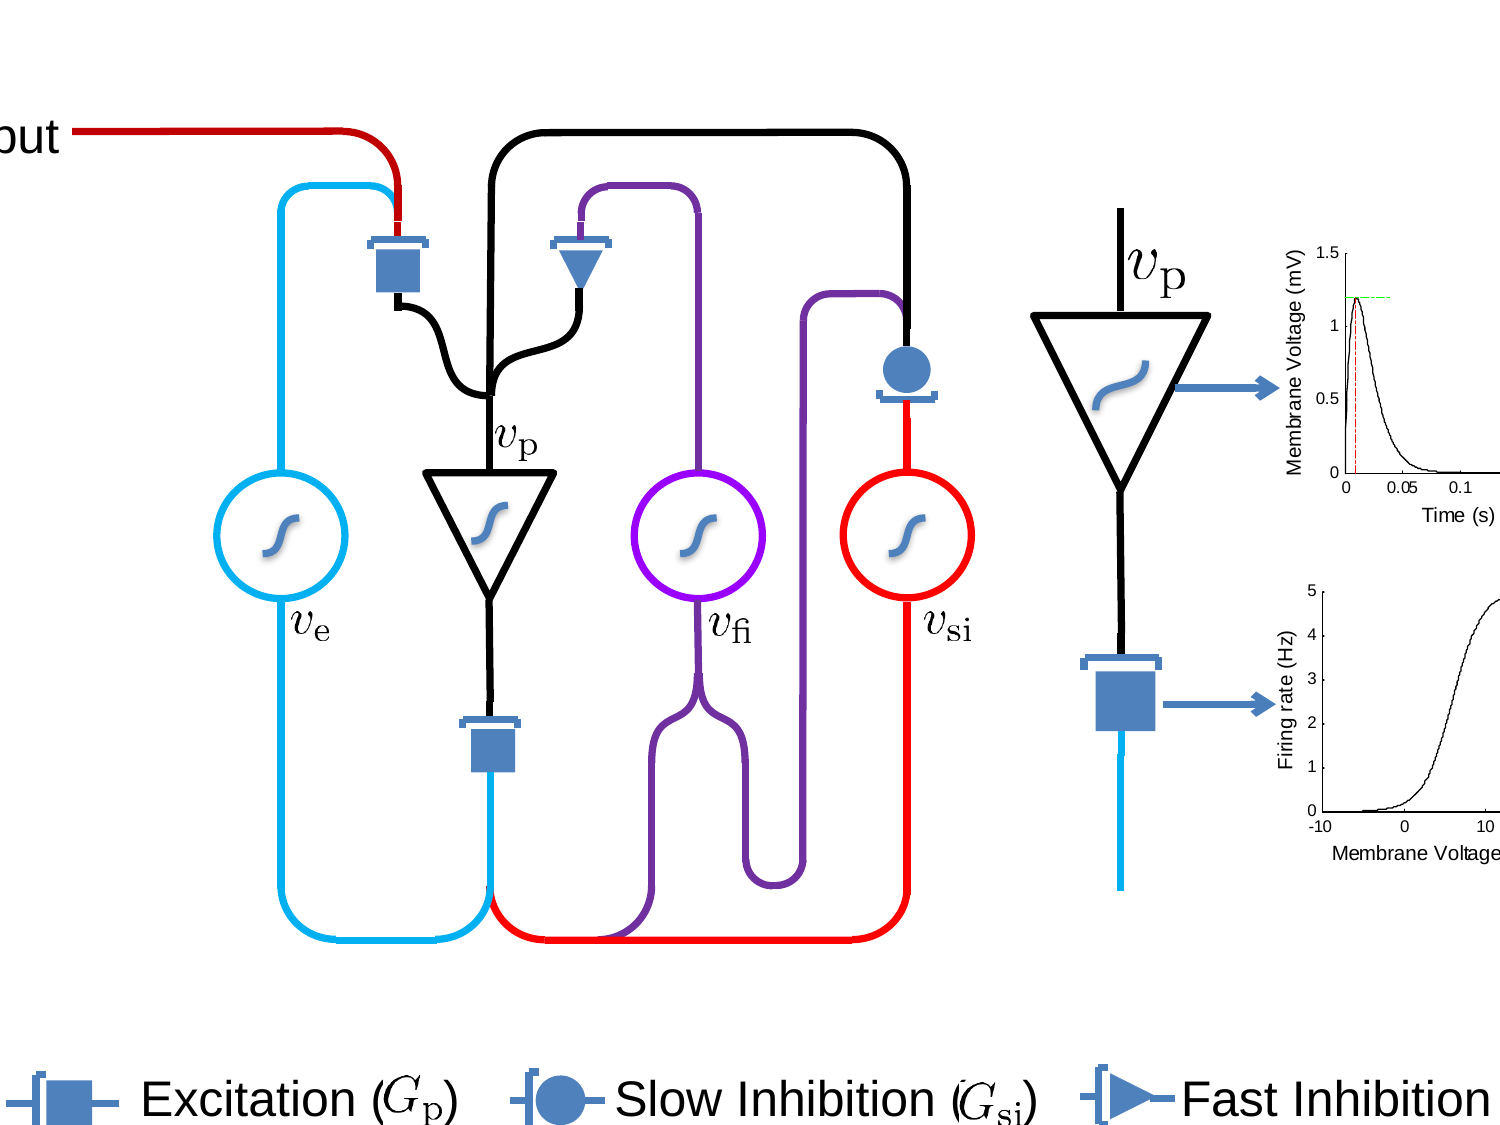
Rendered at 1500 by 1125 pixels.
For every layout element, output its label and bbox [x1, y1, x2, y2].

picture [1269, 569, 1500, 868]
text_box [0, 95, 972, 941]
text_box [1033, 208, 1281, 892]
picture [1278, 231, 1500, 530]
text_box [5, 1058, 1500, 1125]
